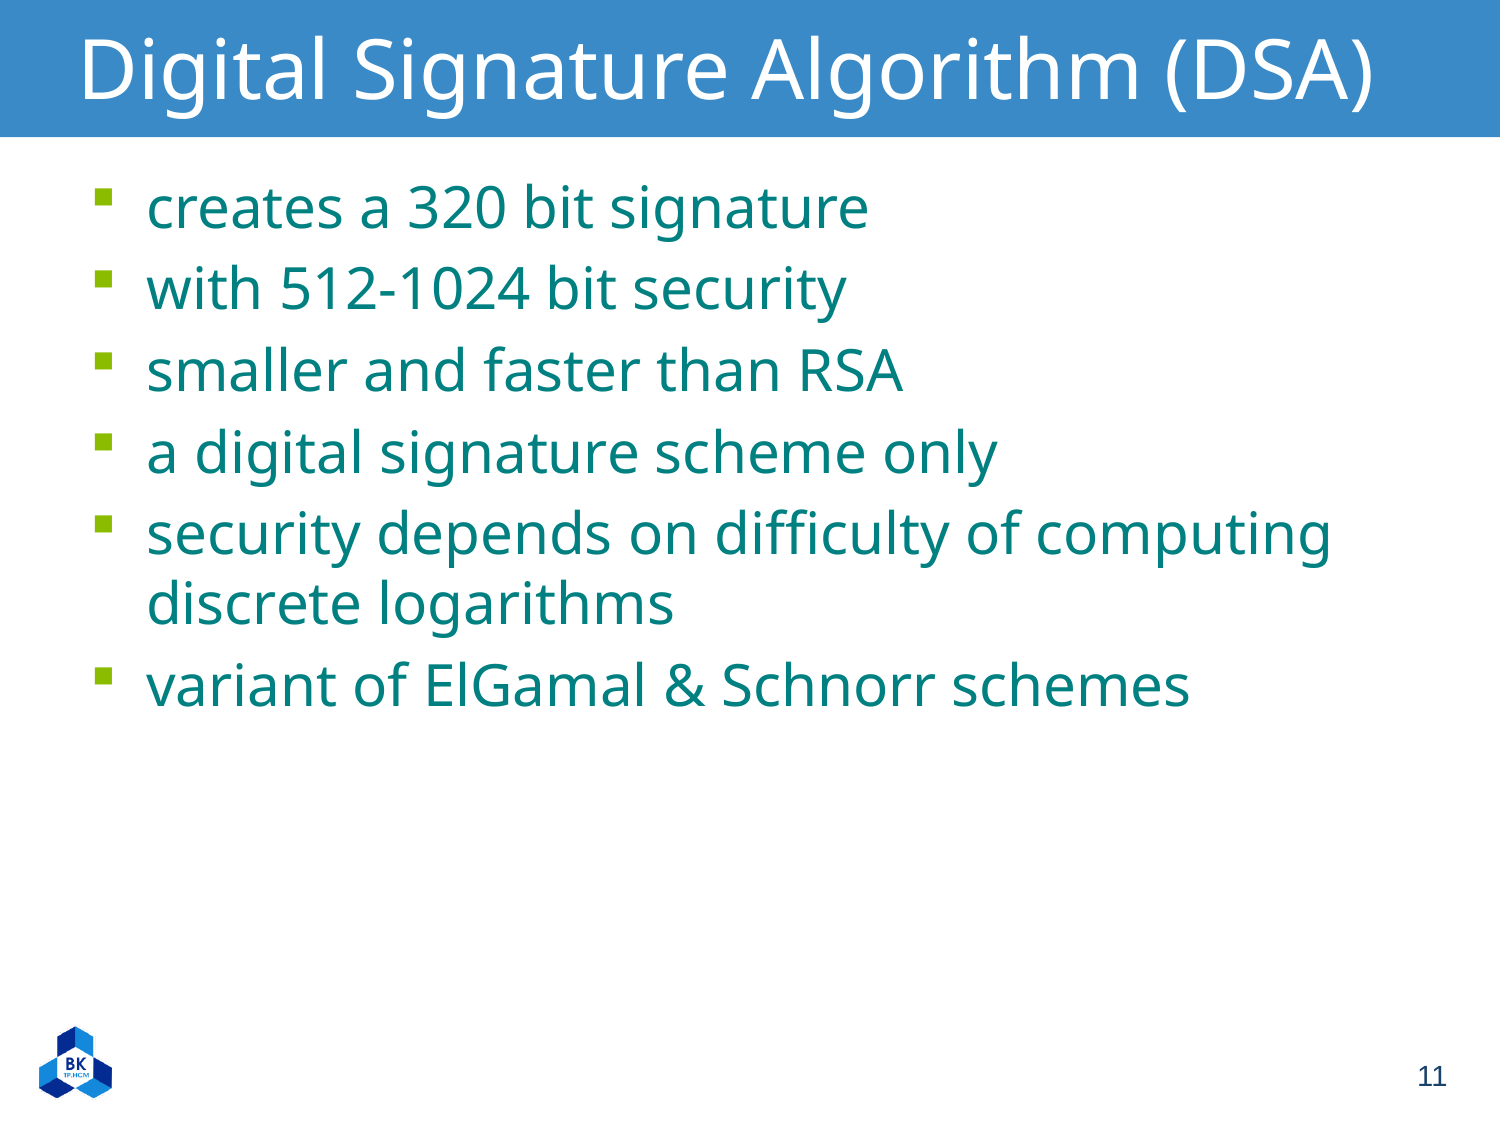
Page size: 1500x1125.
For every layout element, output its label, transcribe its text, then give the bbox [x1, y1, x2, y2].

slide_number 11 [1112, 1065, 1463, 1089]
picture [37, 1024, 113, 1100]
title Digital Signature Algorithm (DSA) [62, 7, 1451, 126]
list creates a 320 bit signature with 512-1024 bit security smaller and faster than RSA a digital signature scheme only security depends on difficulty of computing discrete logarithms variant of ElGamal & Schnorr schemes [74, 162, 1463, 1065]
